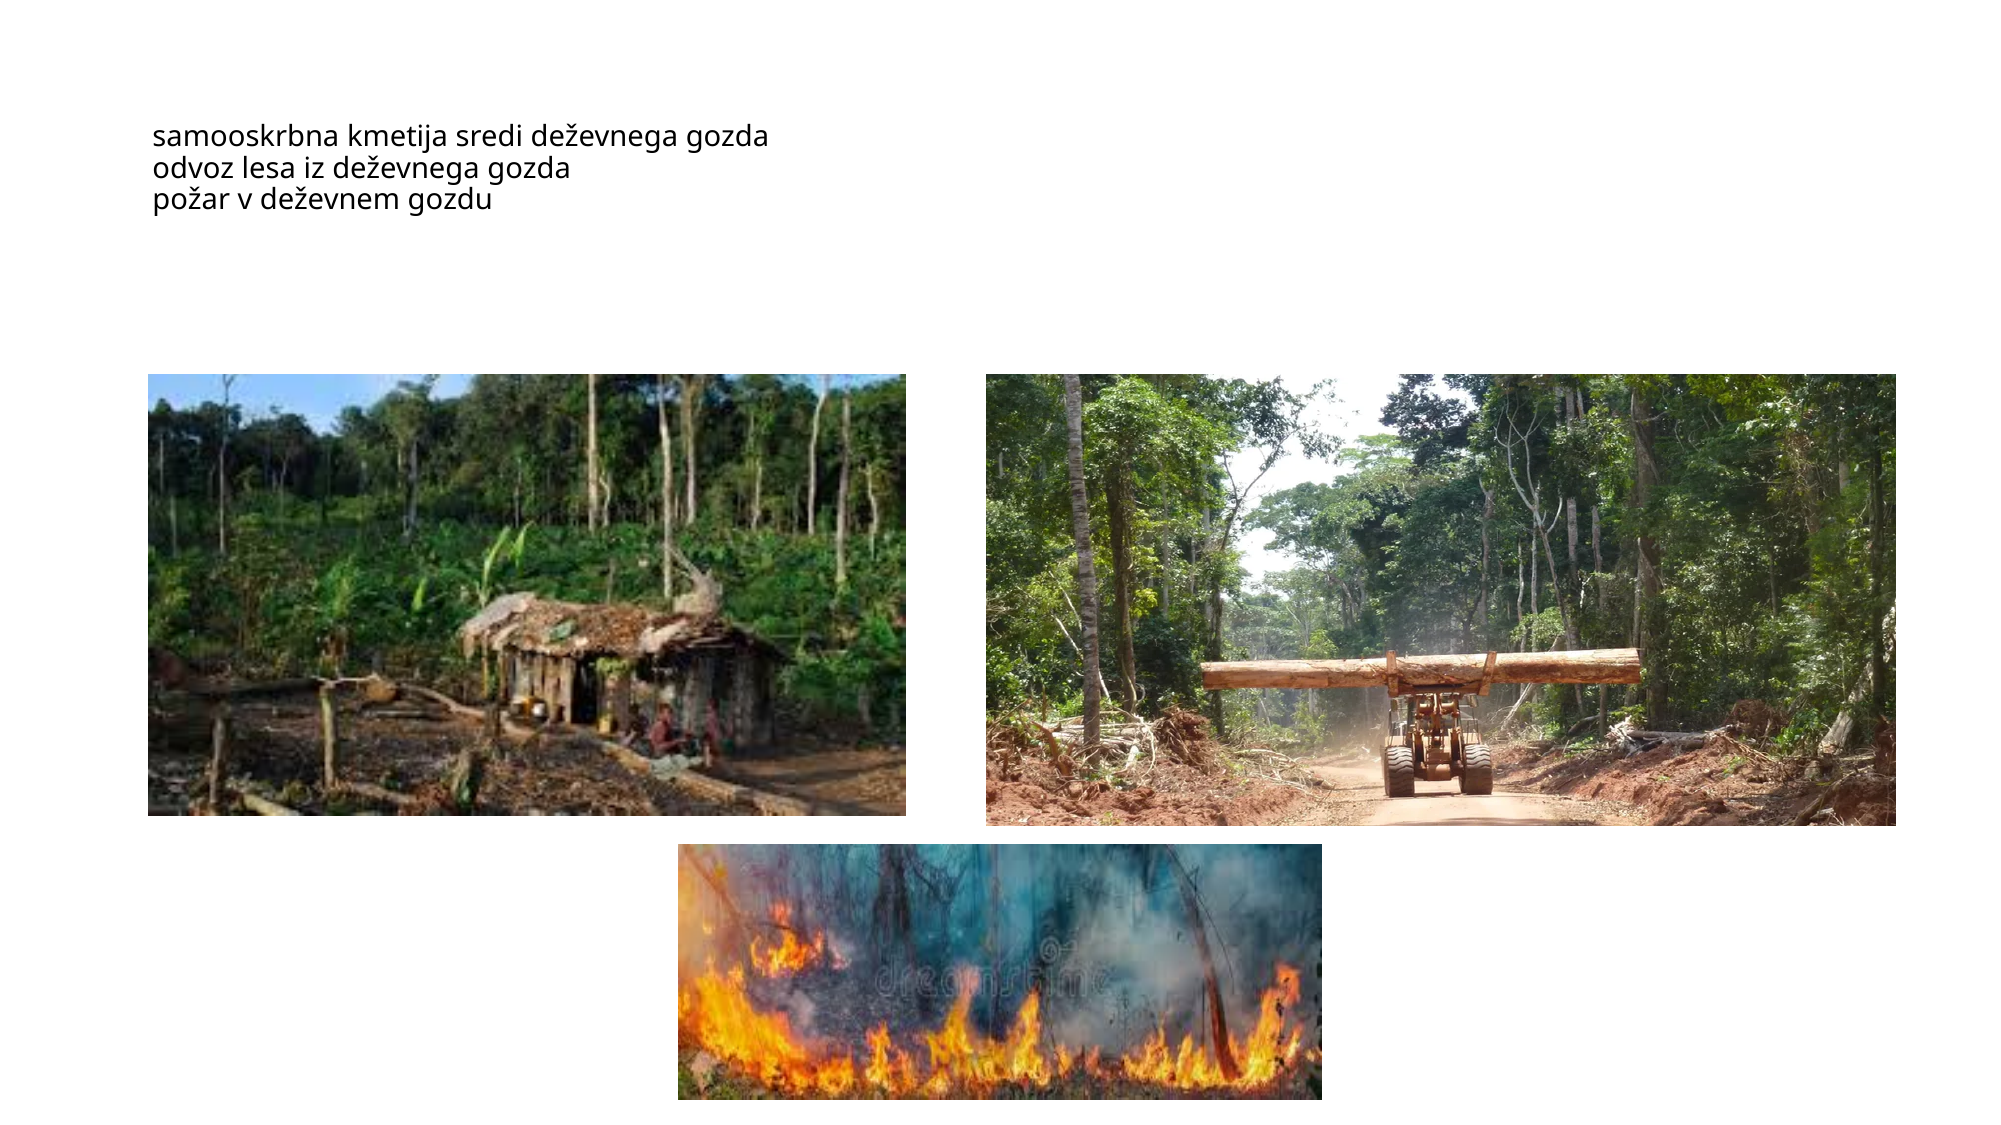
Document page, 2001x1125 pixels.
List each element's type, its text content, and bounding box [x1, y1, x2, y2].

title samooskrbna kmetija sredi deževnega gozda odvoz lesa iz deževnega gozda požar v deževnem gozdu [137, 59, 1863, 278]
picture [678, 844, 1322, 1100]
picture [986, 374, 1896, 826]
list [148, 374, 906, 816]
